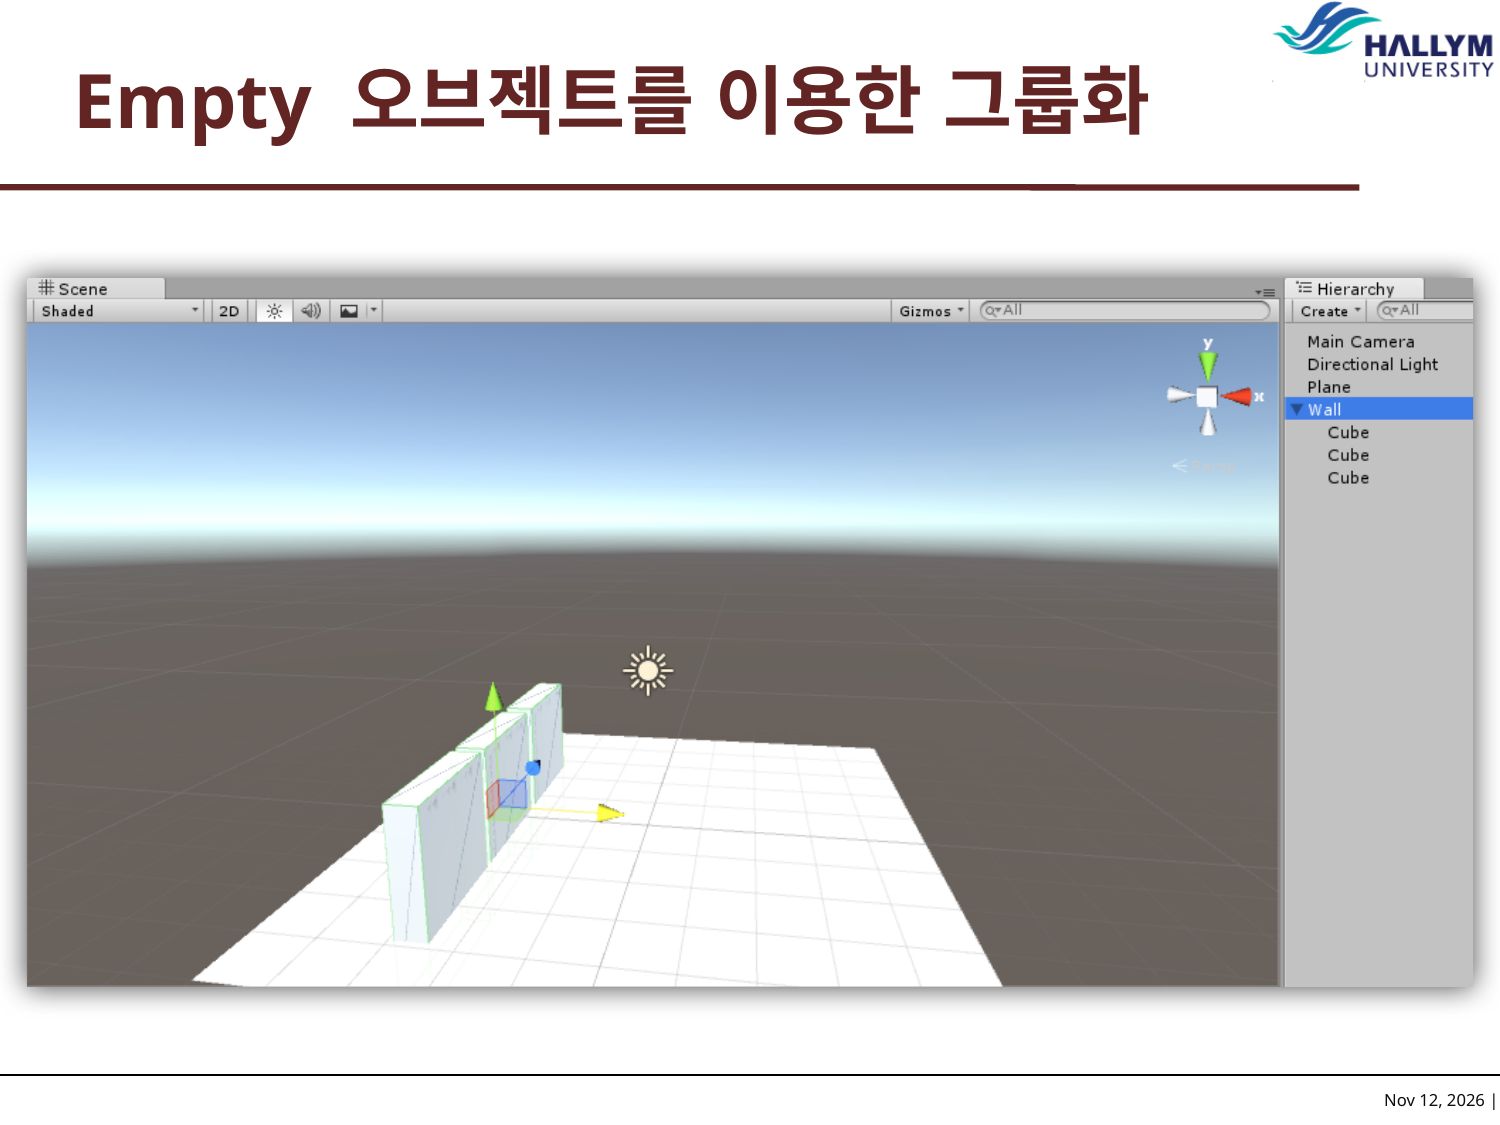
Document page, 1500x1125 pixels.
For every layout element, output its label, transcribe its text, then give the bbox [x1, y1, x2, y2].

title Empty 오브젝트를 이용한 그룹화 [44, 33, 1395, 164]
picture [1269, 0, 1500, 82]
picture [26, 278, 1474, 987]
